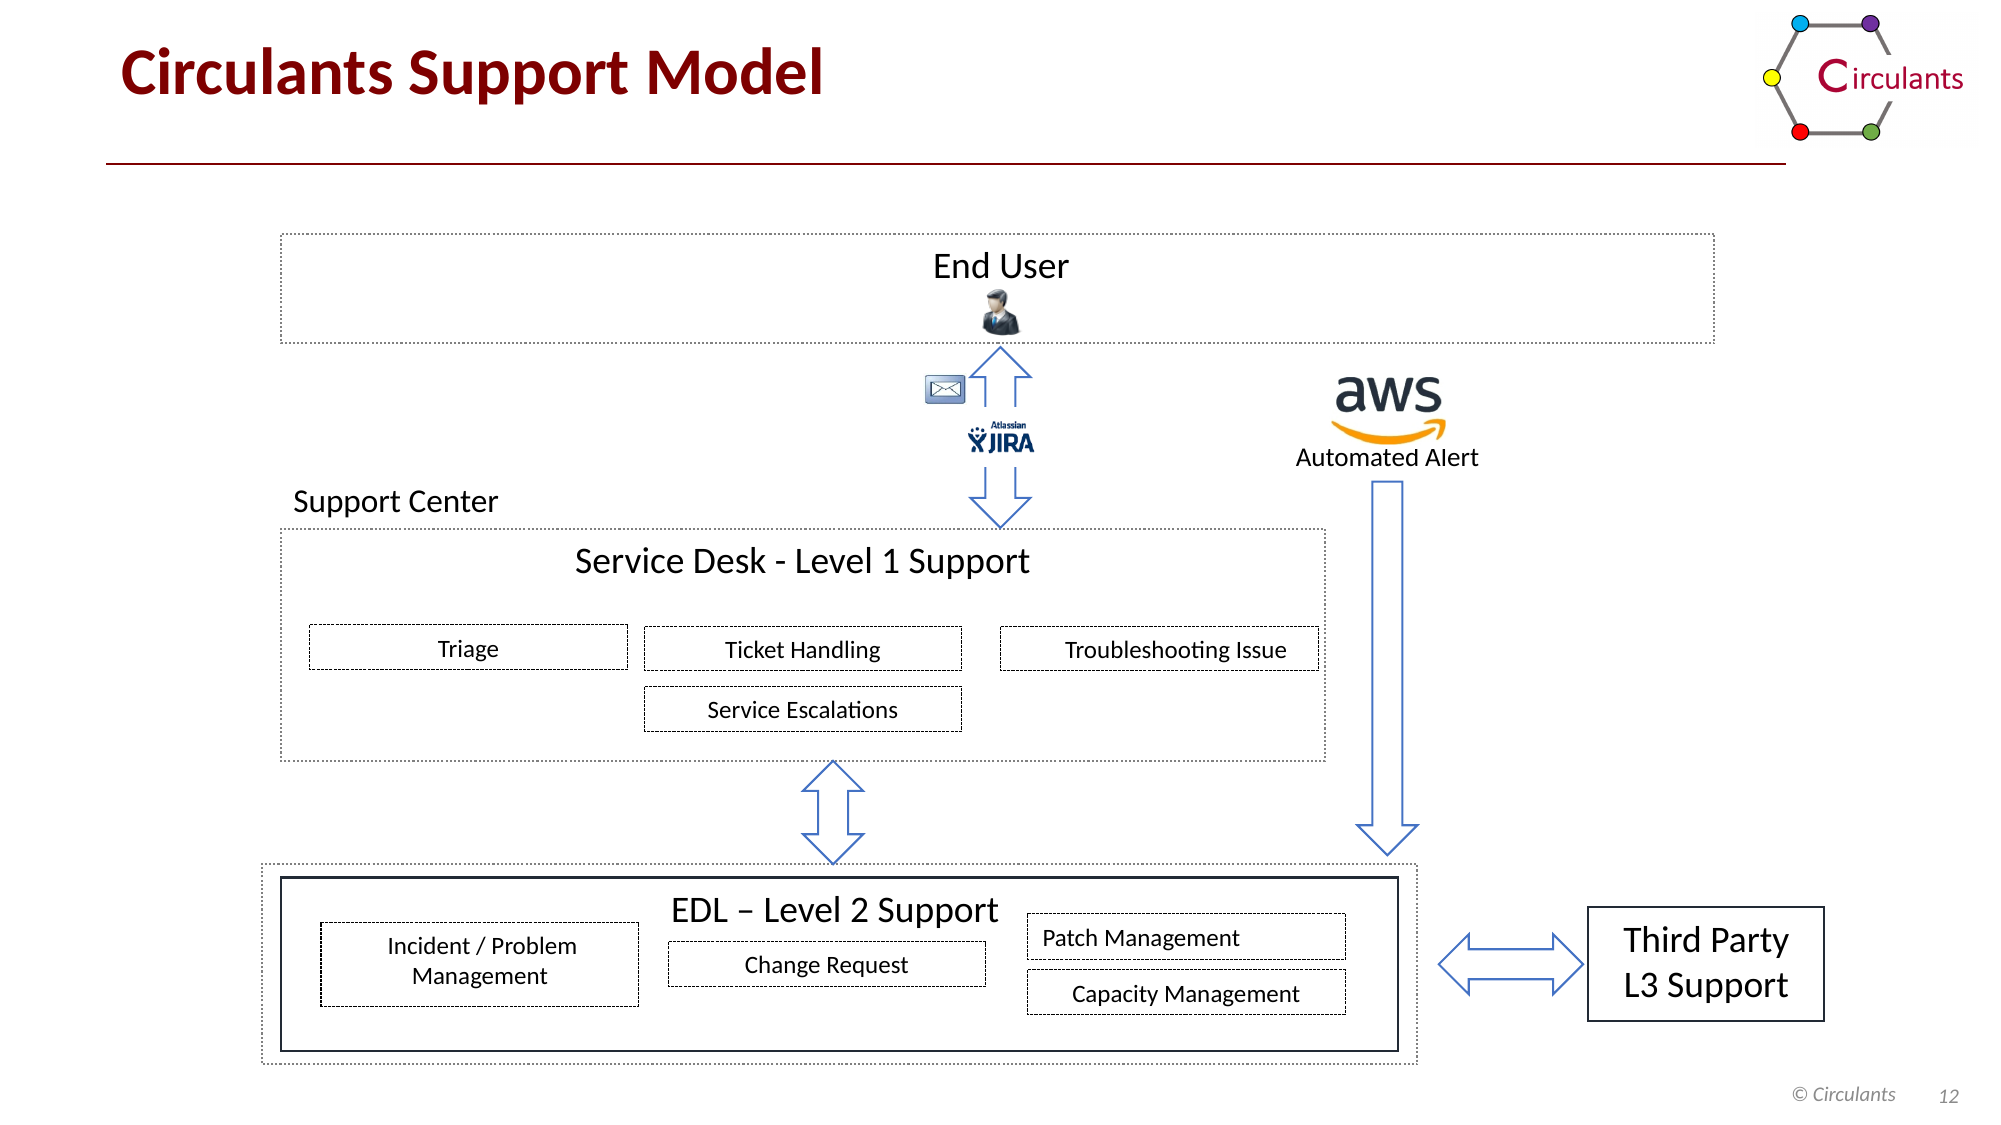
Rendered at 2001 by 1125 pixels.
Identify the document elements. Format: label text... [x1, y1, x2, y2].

text_box Service Desk - Level 1 Support [280, 528, 1326, 762]
text_box [1437, 931, 1585, 997]
text_box Circulants Support Model [106, 35, 1707, 110]
text_box [967, 345, 1033, 407]
text_box Automated Alert [1269, 428, 1506, 482]
picture [974, 289, 1027, 336]
text_box Ticket Handling [644, 626, 962, 671]
footer © Circulants [1776, 1080, 1933, 1114]
slide_number 12 [1890, 1082, 1974, 1108]
text_box [967, 467, 1033, 530]
picture [1326, 368, 1449, 449]
text_box [261, 863, 1418, 1065]
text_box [1027, 913, 1346, 1015]
picture [1755, 12, 1979, 148]
text_box Service Escalations [644, 686, 962, 732]
text_box [1354, 480, 1420, 857]
text_box Third Party L3 Support [1587, 906, 1825, 1022]
text_box End User [280, 233, 1715, 344]
text_box Troubleshooting Issue [1000, 626, 1319, 671]
text_box Support Center [278, 472, 880, 527]
picture [923, 373, 967, 405]
text_box Triage [309, 624, 628, 670]
text_box [800, 759, 866, 866]
picture [947, 407, 1054, 467]
